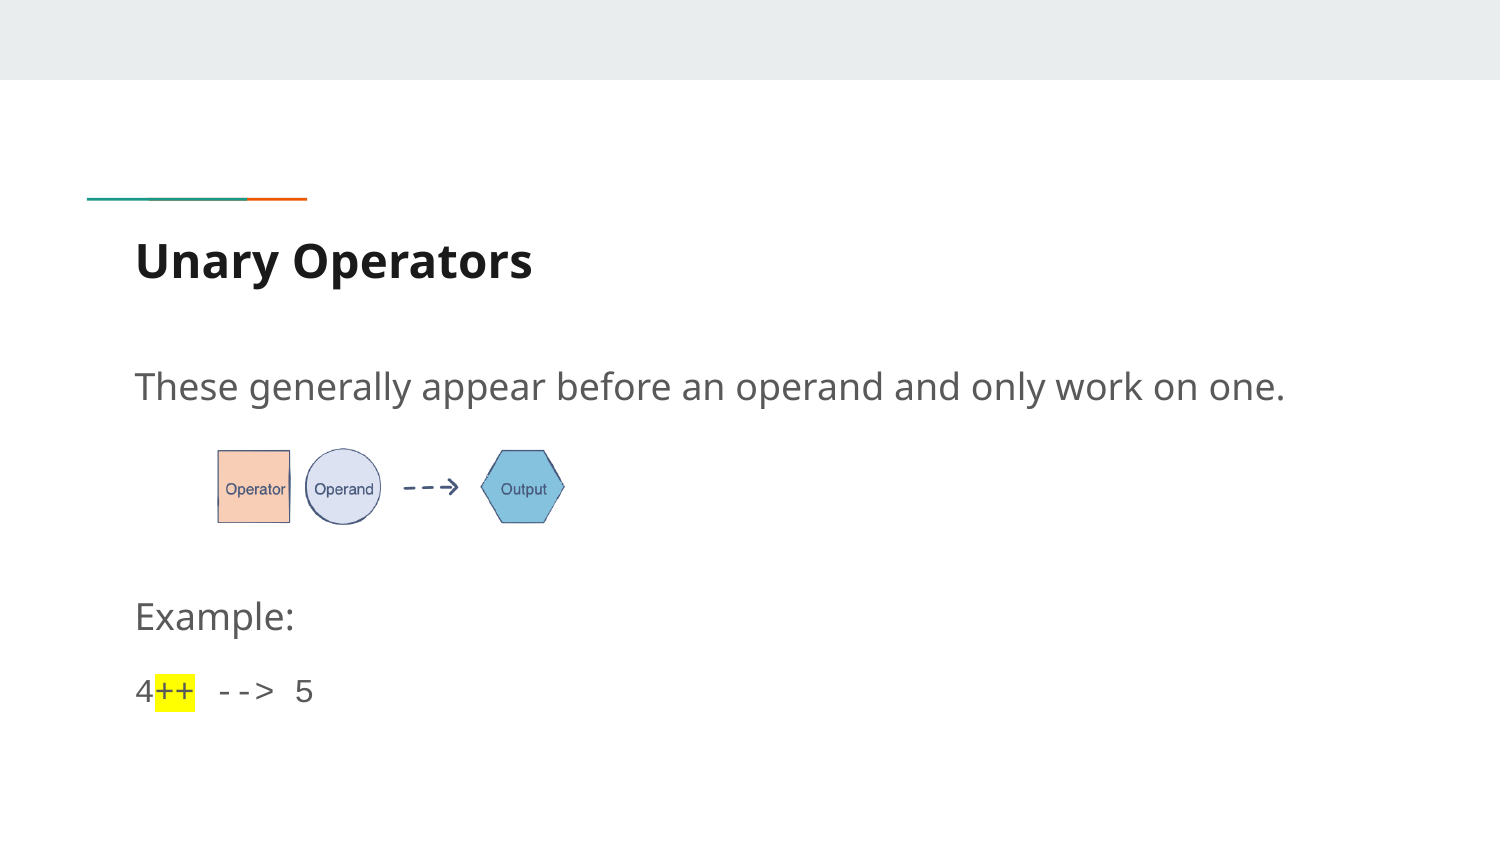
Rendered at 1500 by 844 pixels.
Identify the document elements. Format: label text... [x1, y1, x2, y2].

list These generally appear before an operand and only work on one. Example: 4++ --> 5 [119, 341, 1381, 798]
picture [119, 421, 662, 548]
title Unary Operators [119, 216, 1381, 305]
